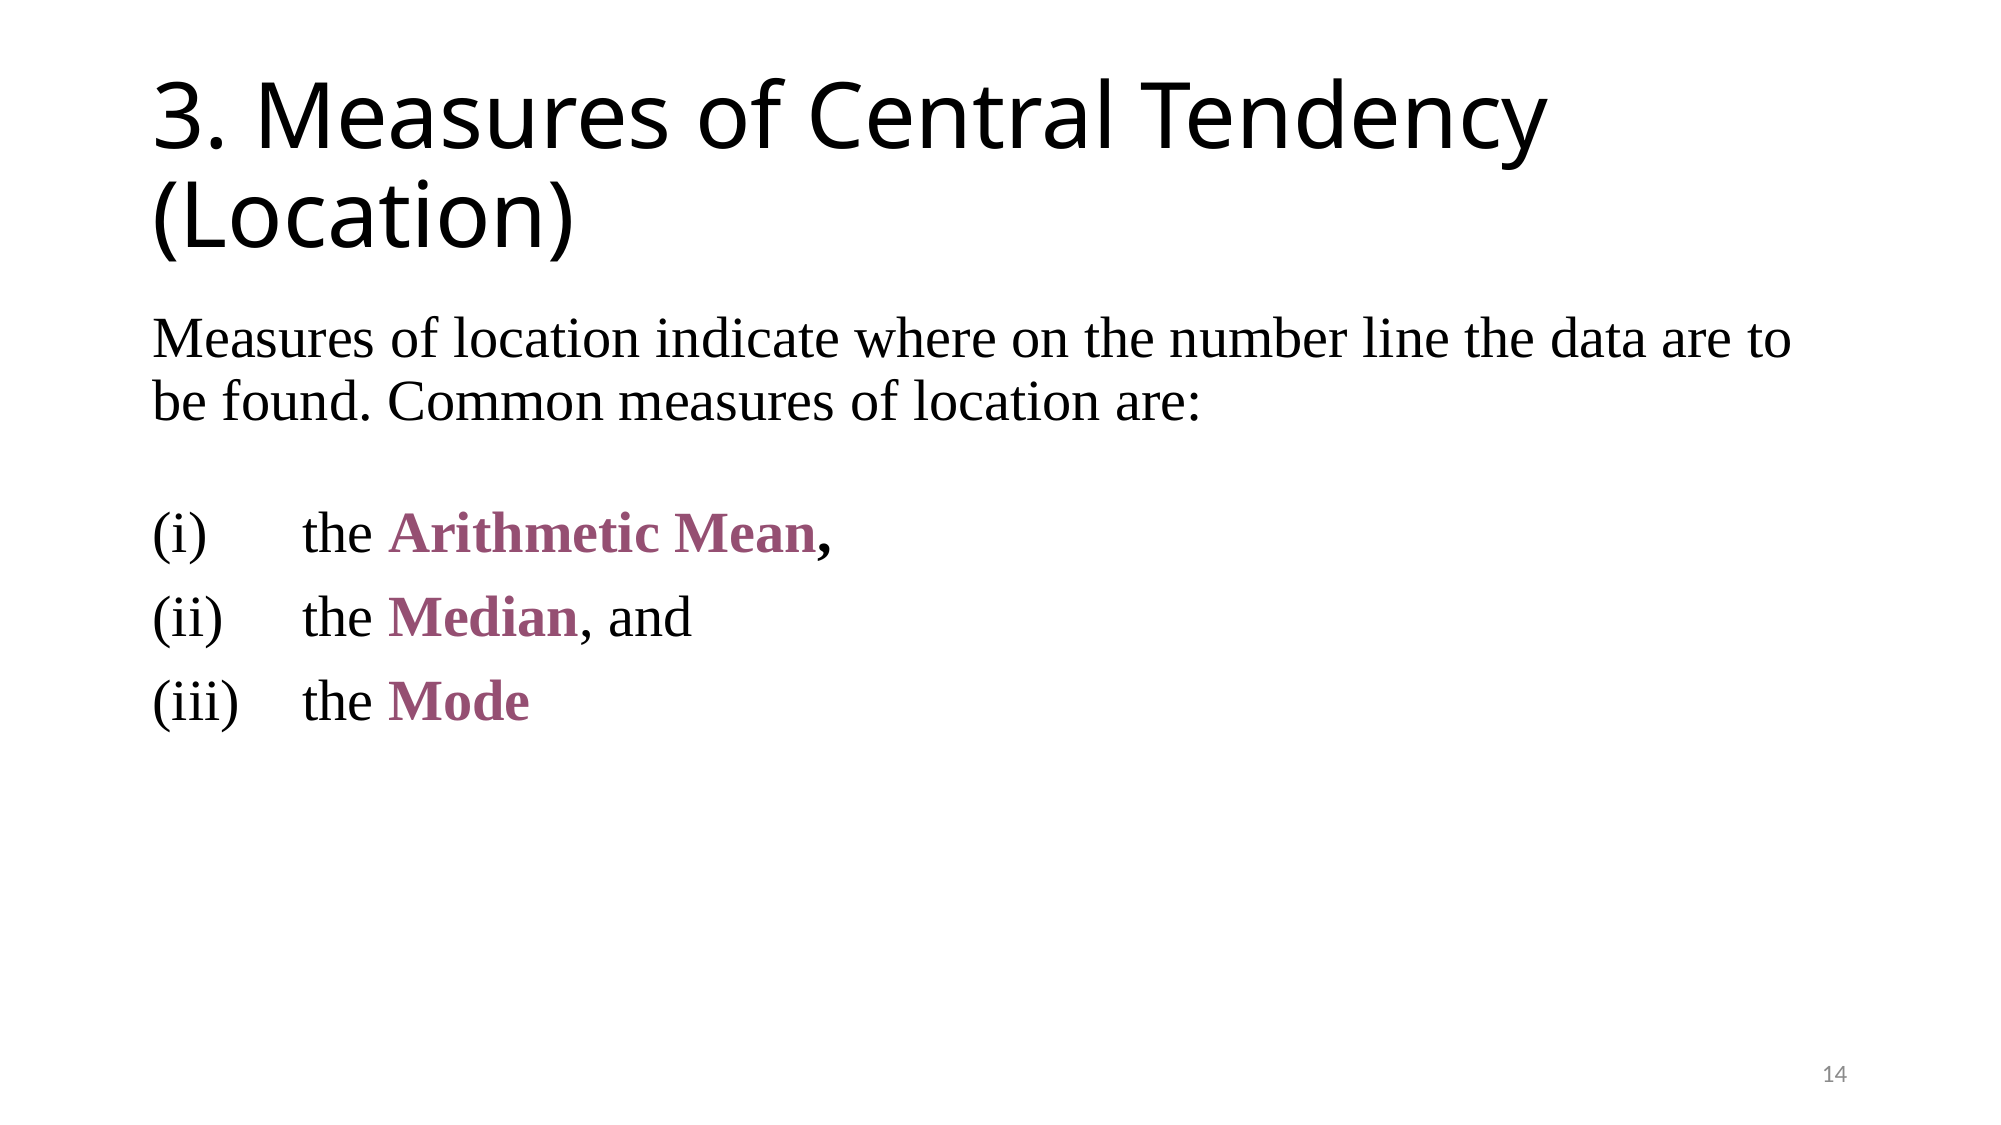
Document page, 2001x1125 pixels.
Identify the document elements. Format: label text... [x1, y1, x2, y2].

title 3. Measures of Central Tendency (Location) [137, 59, 1863, 278]
list Measures of location indicate where on the number line the data are to be found. Common measures of location are: (i) the Arithmetic Mean, (ii) the Median, and (iii) the Mode [137, 299, 1863, 1014]
slide_number 14 [1412, 1042, 1863, 1103]
